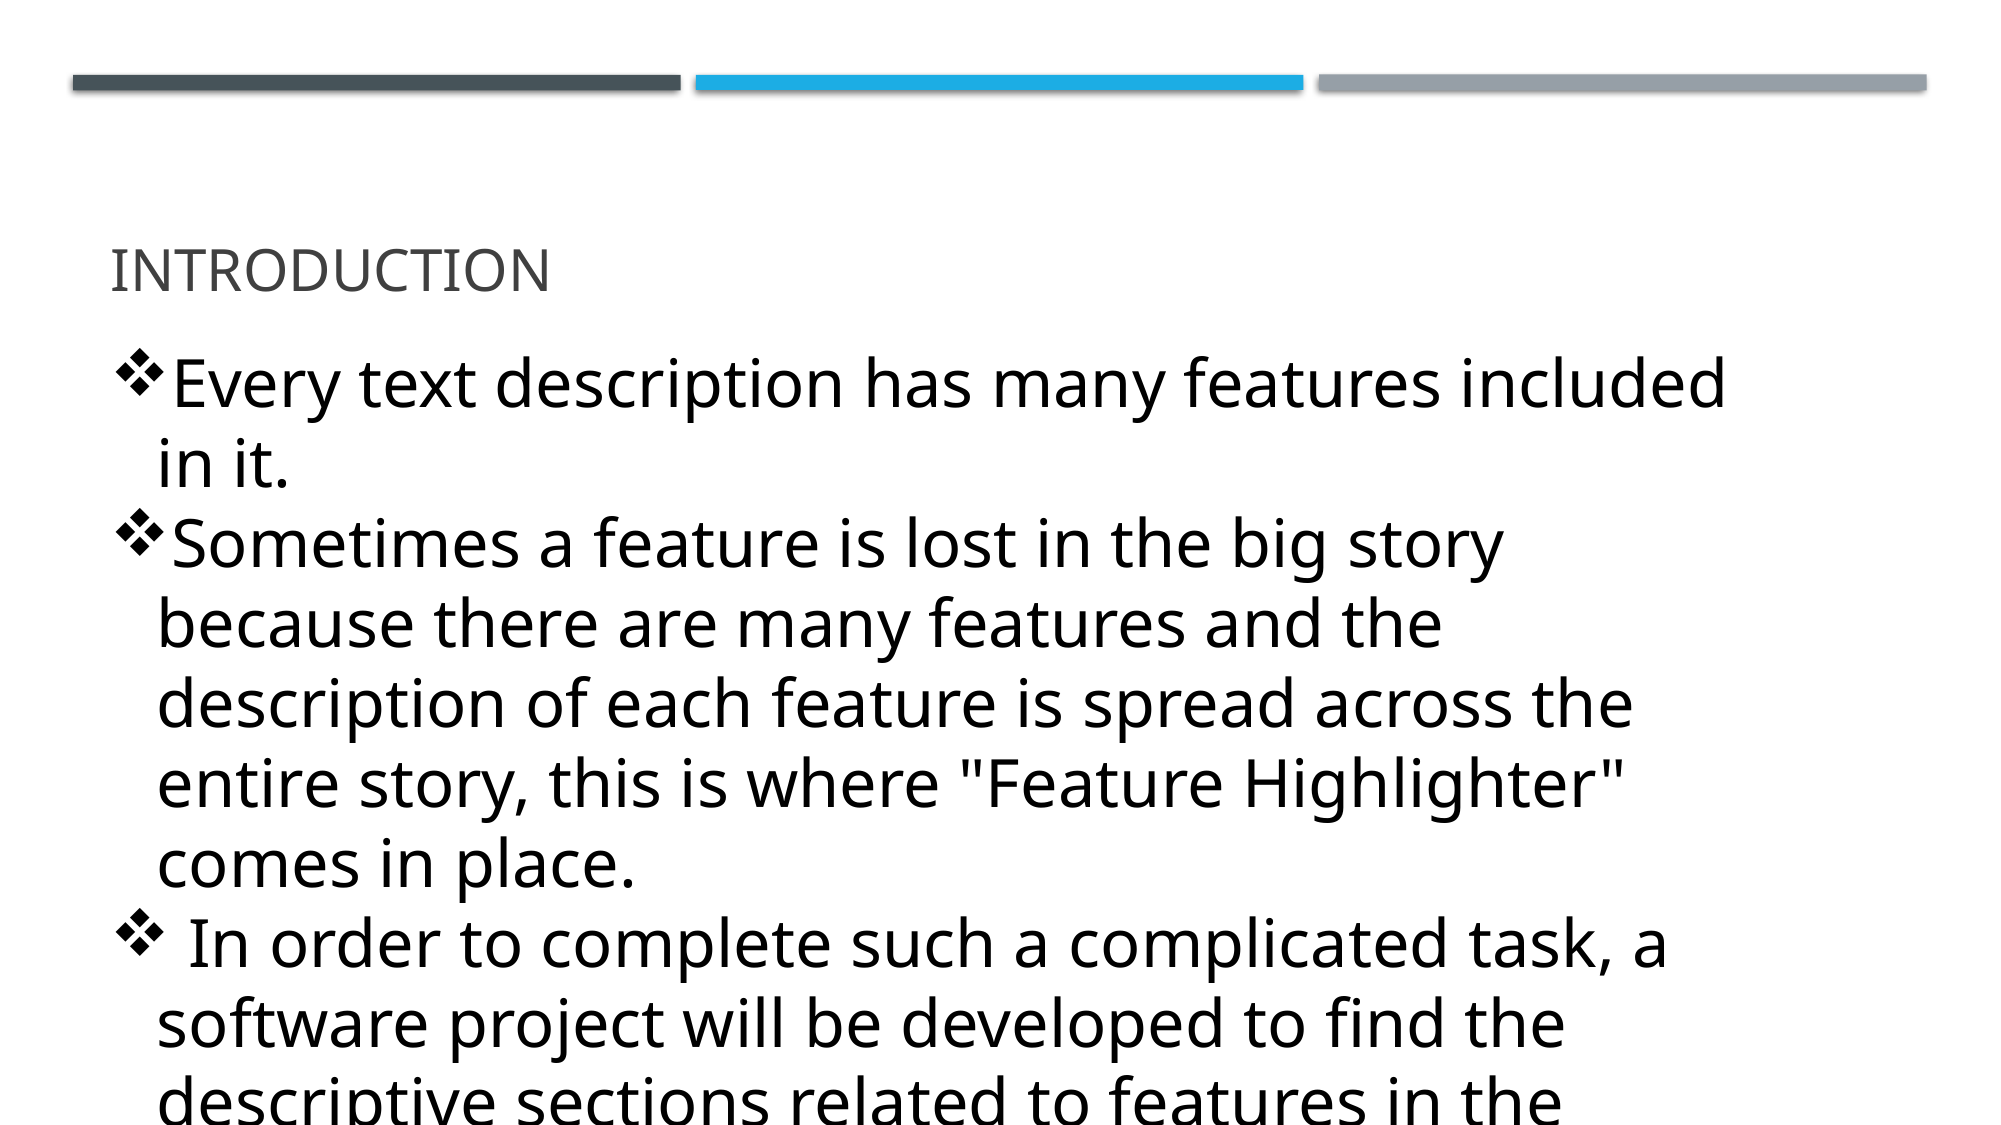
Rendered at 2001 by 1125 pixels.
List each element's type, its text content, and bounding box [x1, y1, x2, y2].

text_box Every text description has many features included in it. Sometimes a feature is lost in the big story because there are many features and the description of each feature is spread across the entire story, this is where "Feature Highlighter" comes in place. In order to complete such a complicated task, a software project will be developed to find the descriptive sections related to features in the entire text. [95, 333, 1752, 1125]
title Introduction [95, 115, 1905, 311]
